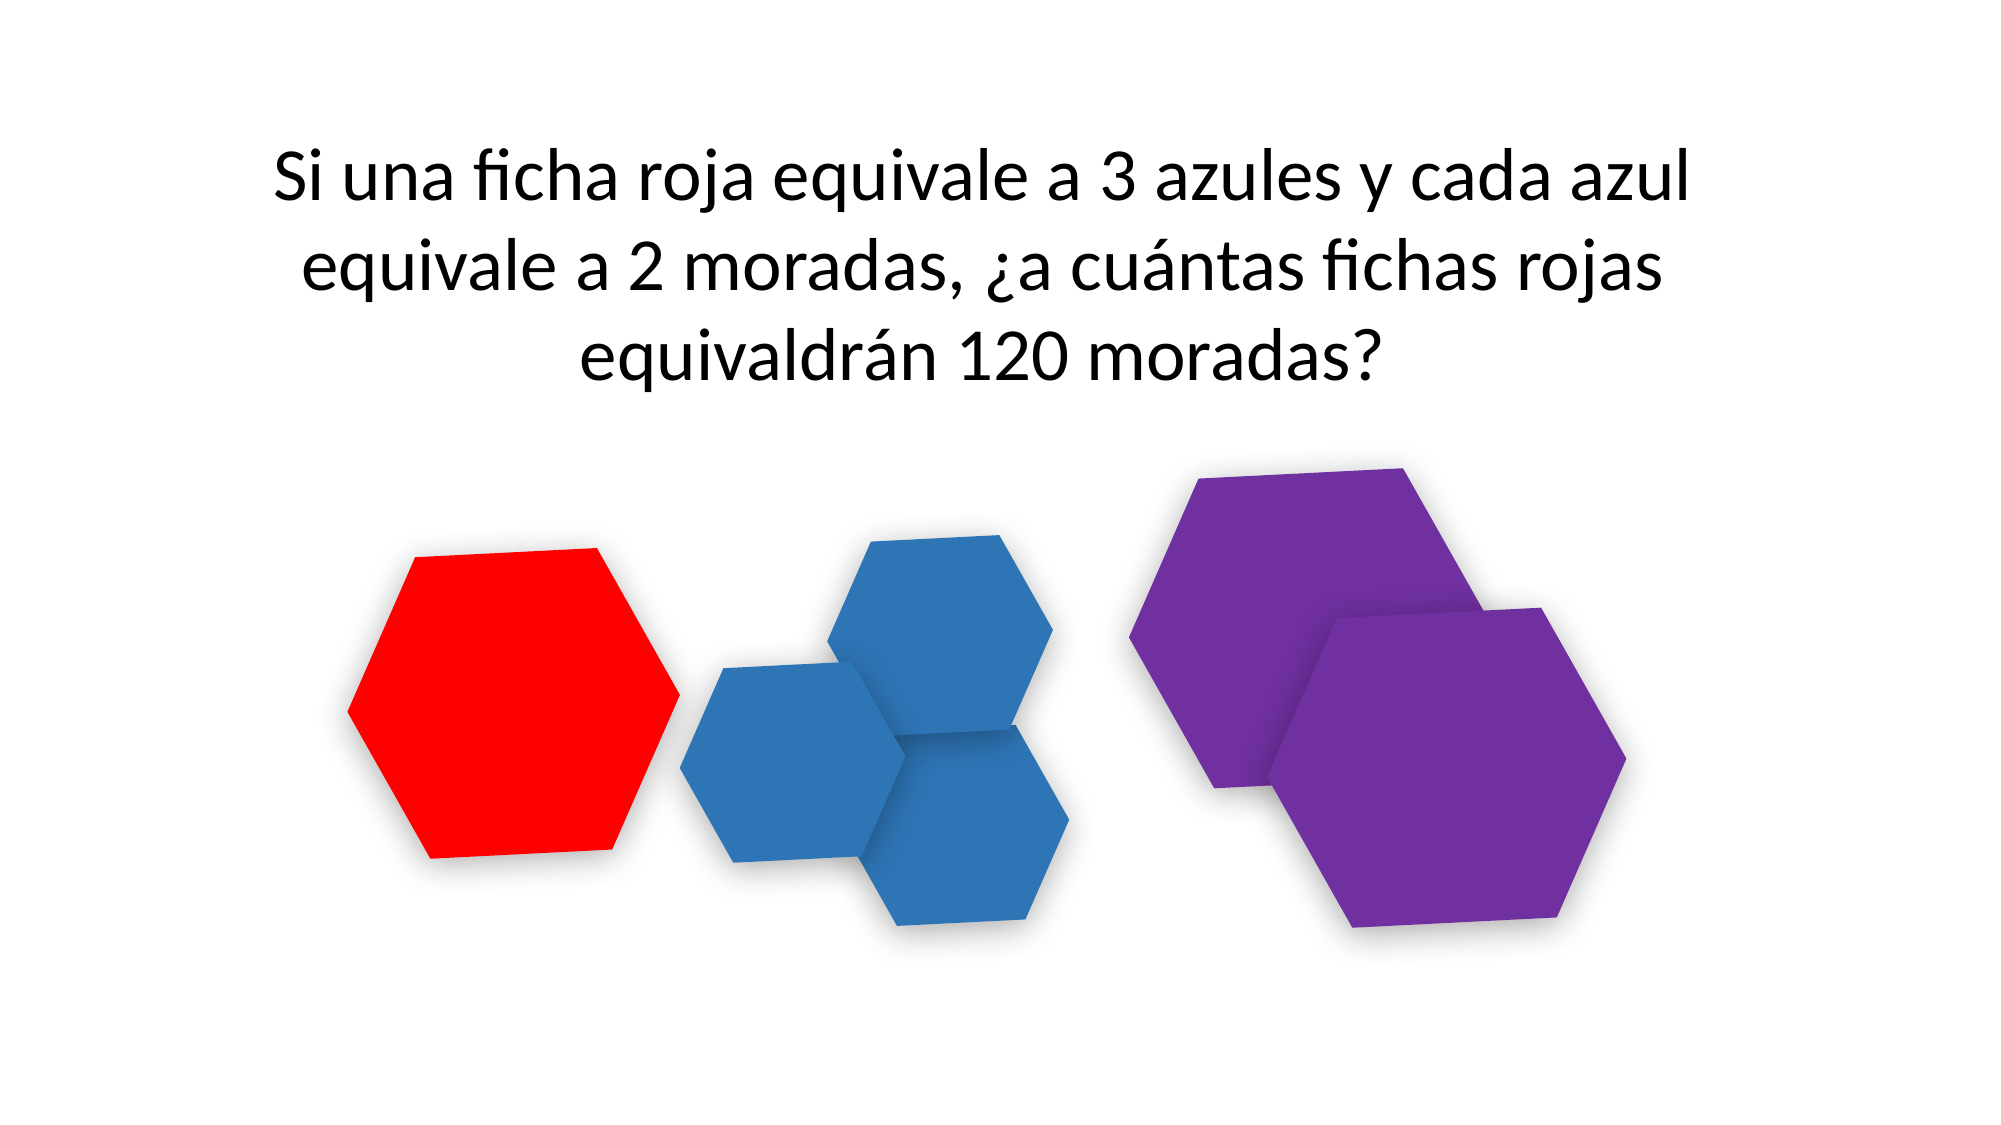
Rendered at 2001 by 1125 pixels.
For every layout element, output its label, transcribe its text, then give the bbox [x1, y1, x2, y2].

text_box [869, 743, 1071, 927]
text_box [678, 660, 907, 864]
text_box [1265, 606, 1628, 929]
text_box [826, 534, 1055, 736]
text_box [346, 546, 682, 860]
text_box [1127, 467, 1476, 790]
text_box Si una ficha roja equivale a 3 azules y cada azul equivale a 2 moradas, ¿a cuántas fichas rojas equivaldrán 120 moradas? [178, 117, 1788, 403]
